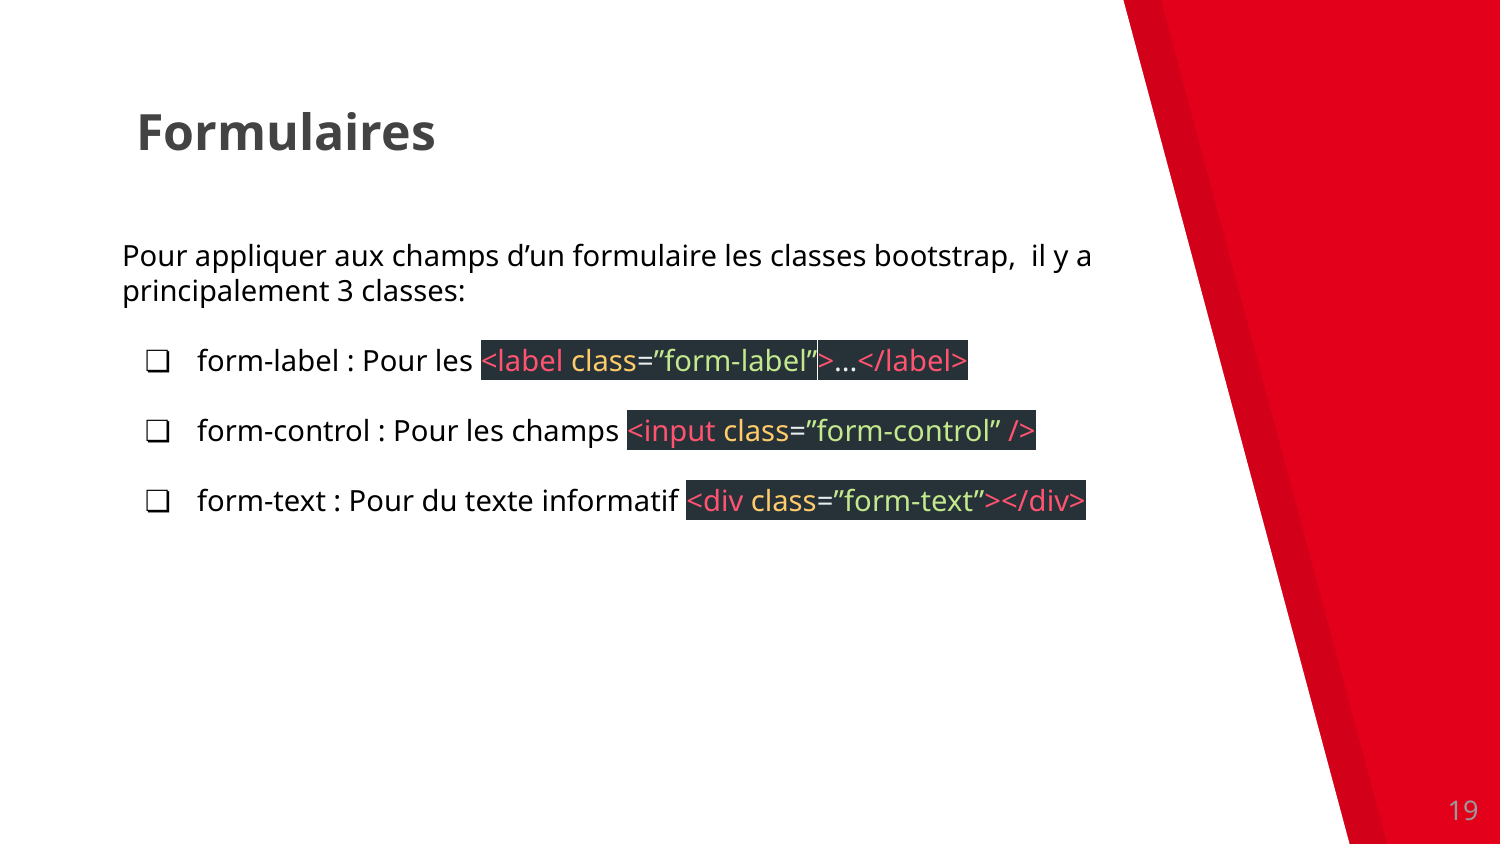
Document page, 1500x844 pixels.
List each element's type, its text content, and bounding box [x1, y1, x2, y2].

title Formulaires [121, 108, 1076, 176]
slide_number ‹#› [1403, 779, 1494, 844]
text_box Pour appliquer aux champs d’un formulaire les classes bootstrap, il y a principalement 3 classes: form-label : Pour les <label class=”form-label”>...</label> form-control : Pour les champs <input class=”form-control” /> form-text : Pour du texte informatif <div class=”form-text”></div> [107, 222, 1213, 533]
